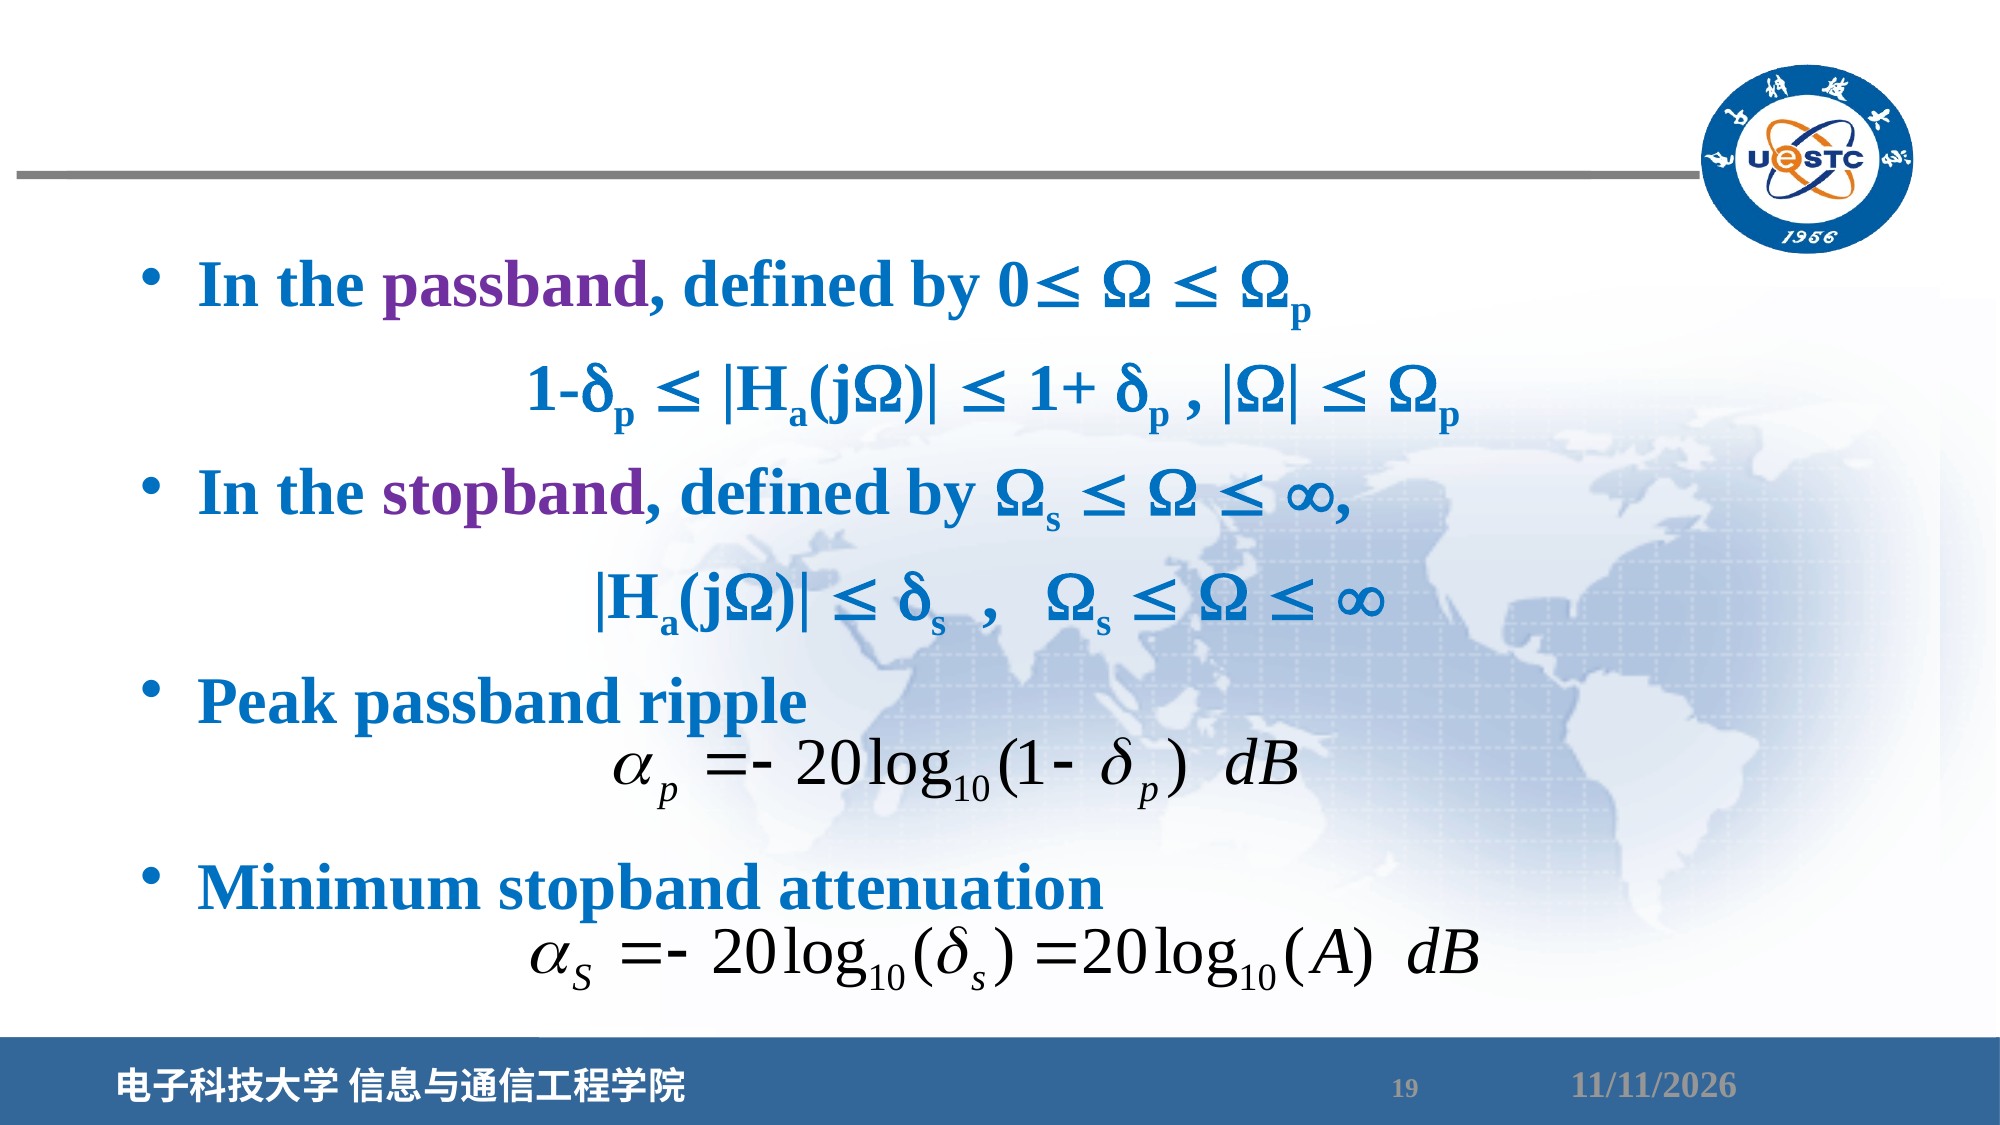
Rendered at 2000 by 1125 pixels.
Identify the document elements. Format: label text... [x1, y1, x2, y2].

picture [1678, 56, 1968, 263]
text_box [609, 727, 1305, 816]
picture [483, 287, 1996, 1037]
list In the passband, defined by 0   p 1-p  |Ha(j)|  1+ p , ||  p In the stopband, defined by s    , |Ha(j)|  s , s     Peak passband ripple Minimum stopband attenuation [125, 231, 1876, 803]
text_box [527, 916, 1486, 997]
